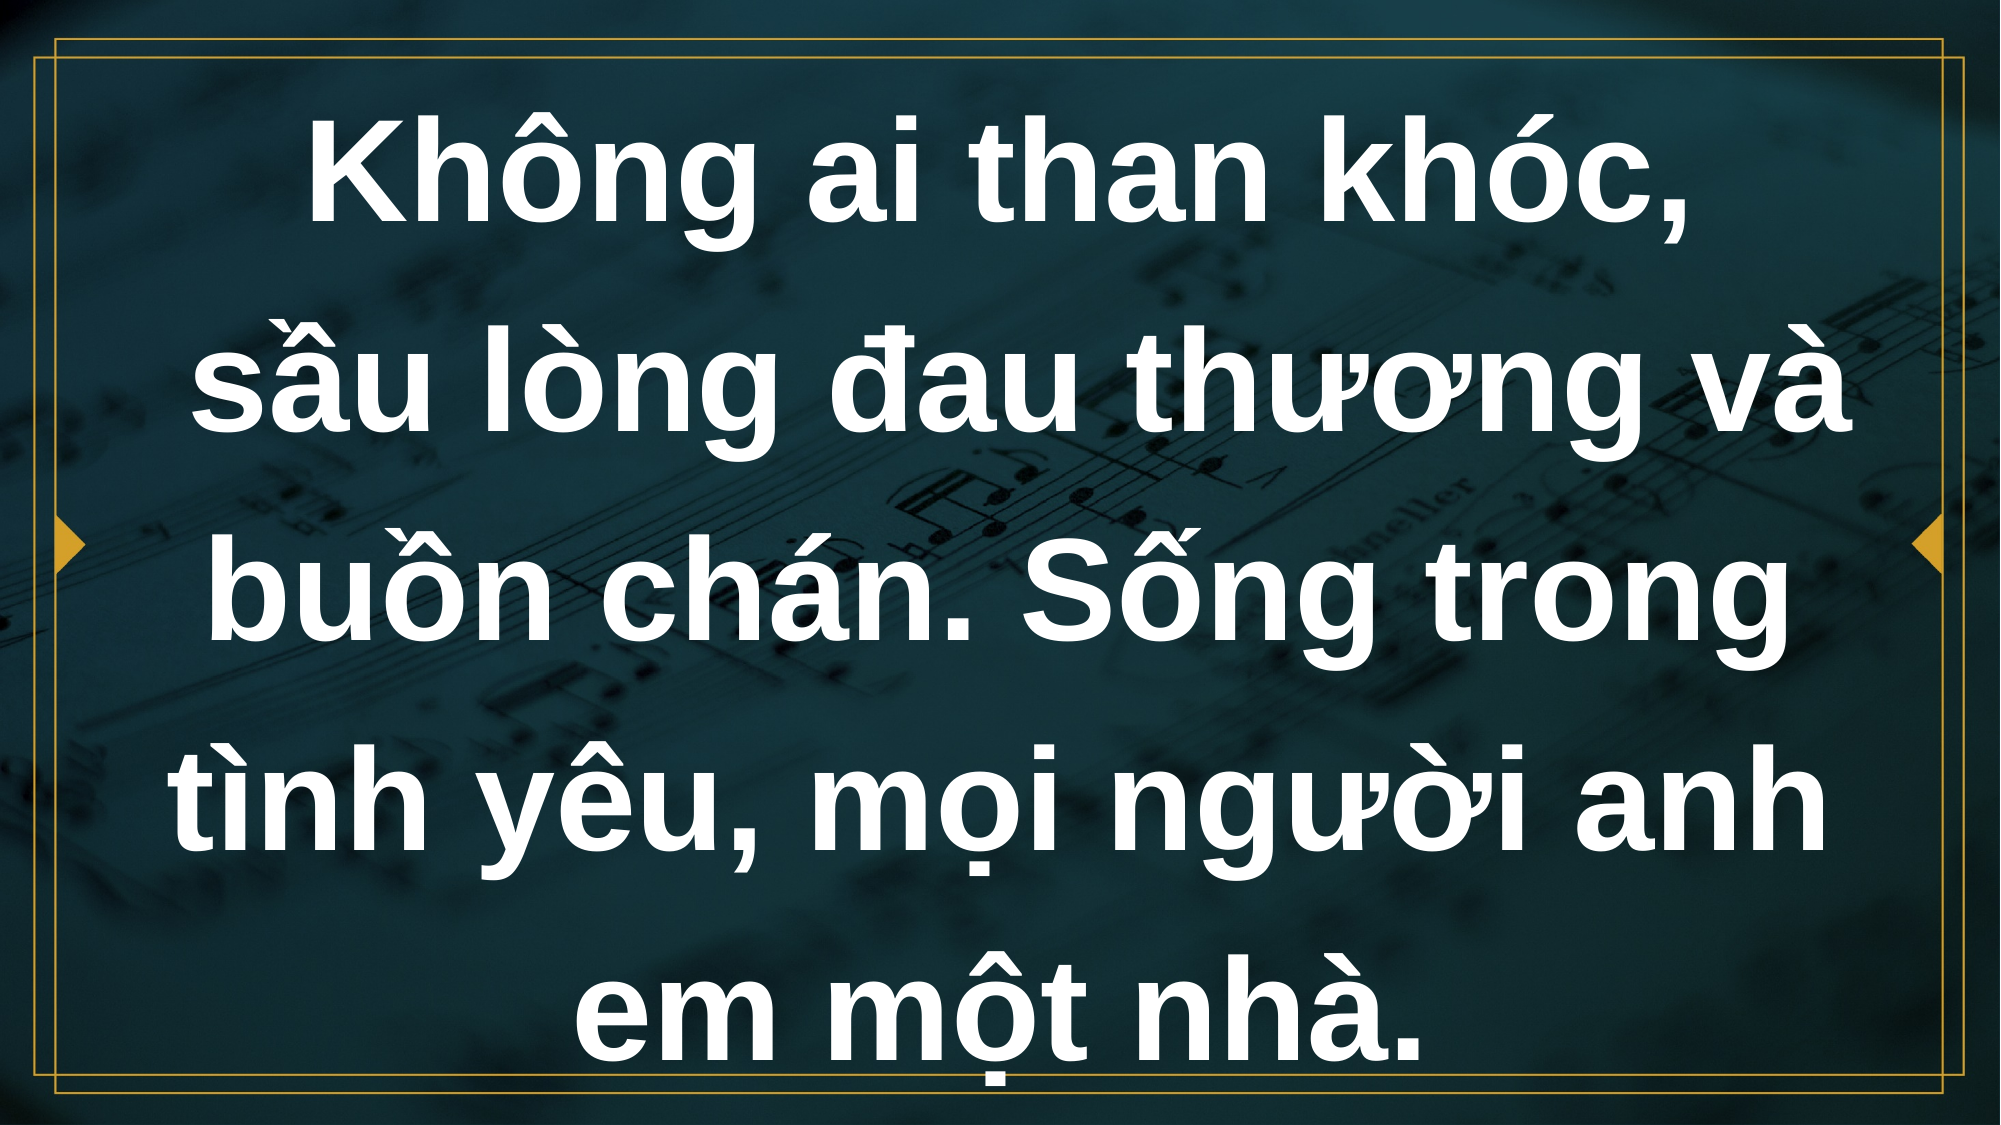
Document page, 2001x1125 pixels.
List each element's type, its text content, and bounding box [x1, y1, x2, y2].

title Không ai than khóc, sầu lòng đau thương và buồn chán. Sống trong tình yêu, mọi người anh em một nhà. [55, 53, 1945, 1077]
picture [0, 0, 2000, 1125]
